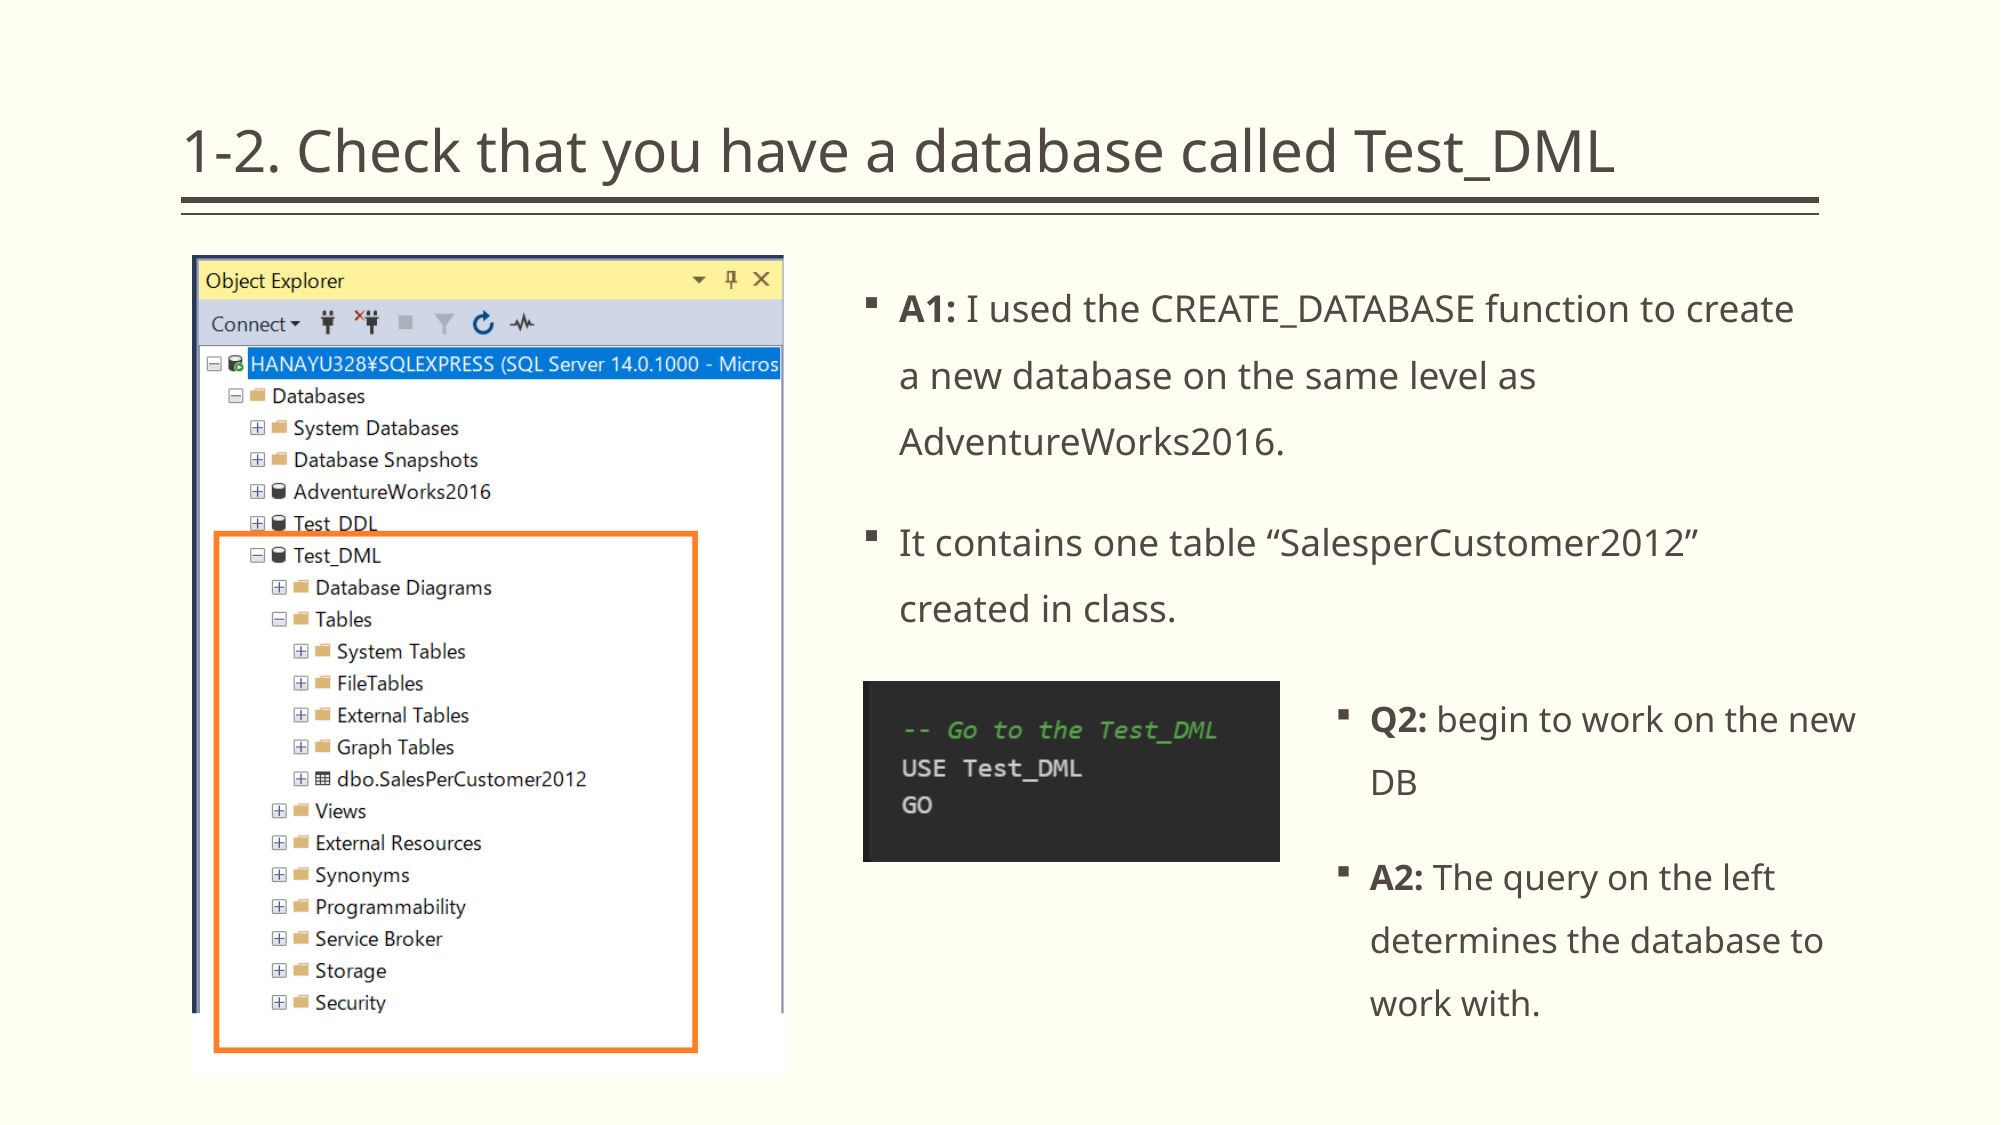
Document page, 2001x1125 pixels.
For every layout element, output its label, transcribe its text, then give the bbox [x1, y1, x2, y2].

picture [863, 681, 1280, 862]
text_box Q2: begin to work on the new DB A2: The query on the left determines the database to work with. [1335, 669, 1863, 1033]
title 1-2. Check that you have a database called Test_DML [181, 12, 1819, 193]
list A1: I used the CREATE_DATABASE function to create a new database on the same level as AdventureWorks2016. It contains one table “SalesperCustomer2012” created in class. [863, 255, 1819, 639]
picture [192, 255, 786, 1076]
